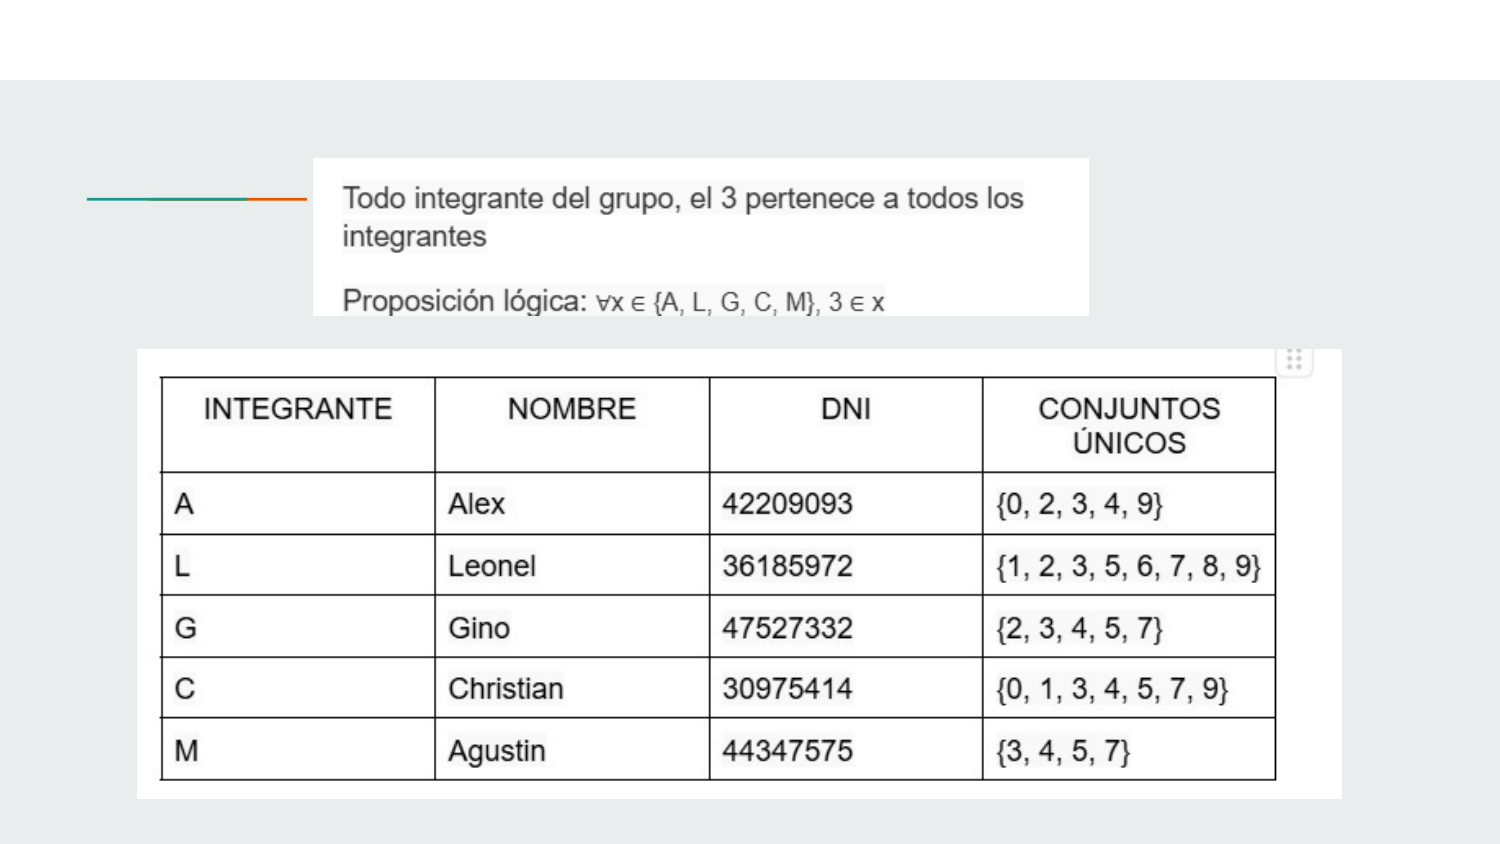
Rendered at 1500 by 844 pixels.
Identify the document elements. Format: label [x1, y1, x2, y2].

picture [136, 348, 1342, 799]
picture [313, 158, 1089, 316]
